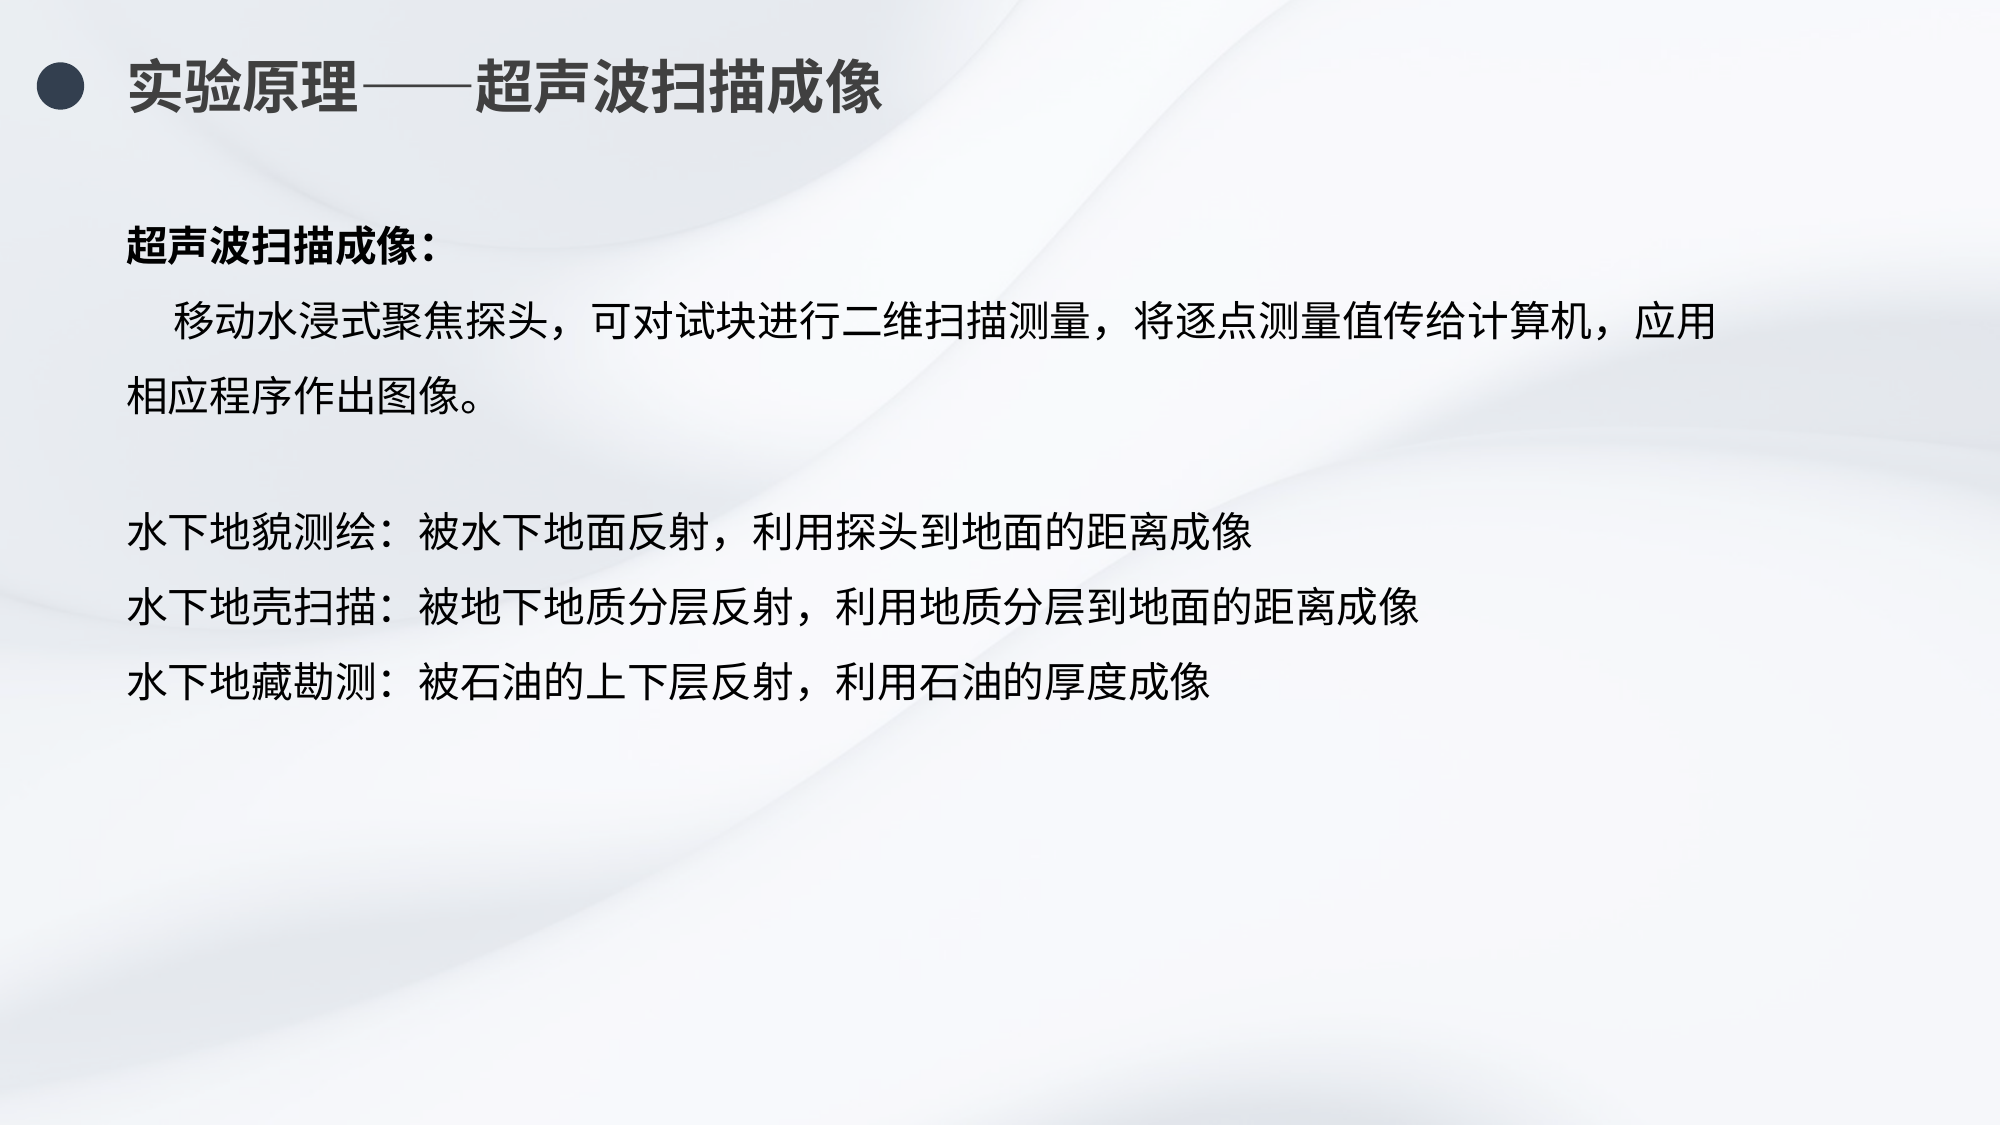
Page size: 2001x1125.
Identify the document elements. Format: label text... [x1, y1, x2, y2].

text_box 实验原理——超声波扫描成像 [111, 43, 947, 128]
text_box 水下地貌测绘：被水下地面反射，利用探头到地面的距离成像 水下地壳扫描：被地下地质分层反射，利用地质分层到地面的距离成像 水下地藏勘测：被石油的上下层反射，利用石油的厚度成像 [111, 473, 1639, 714]
text_box 超声波扫描成像： 移动水浸式聚焦探头，可对试块进行二维扫描测量，将逐点测量值传给计算机，应用相应程序作出图像。 [111, 187, 1744, 427]
